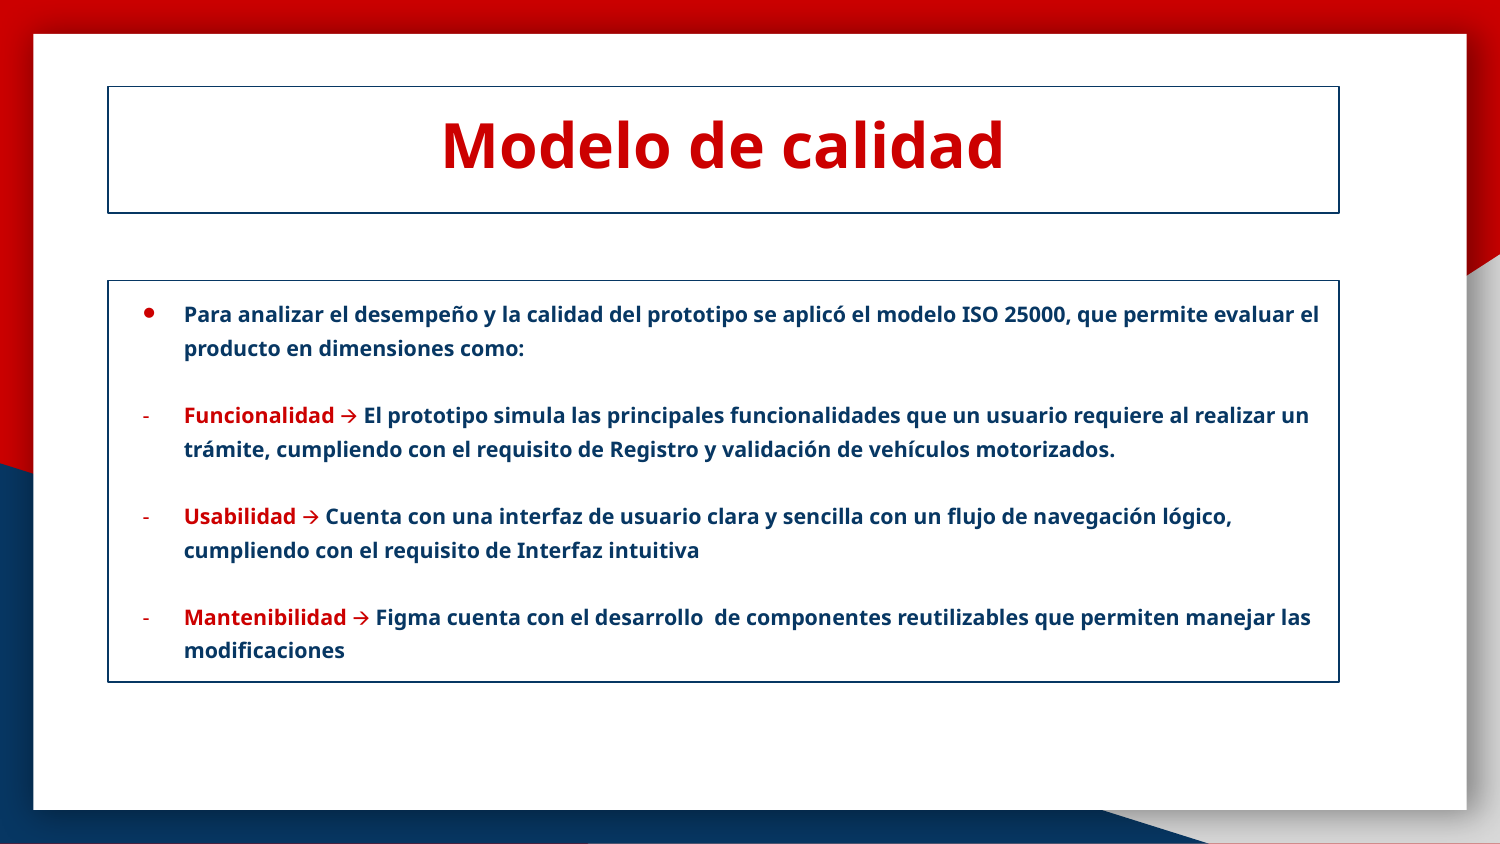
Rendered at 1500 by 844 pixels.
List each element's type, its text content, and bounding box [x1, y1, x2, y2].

list Para analizar el desempeño y la calidad del prototipo se aplicó el modelo ISO 25000, que permite evaluar el producto en dimensiones como: Funcionalidad 🡪 El prototipo simula las principales funcionalidades que un usuario requiere al realizar un trámite, cumpliendo con el requisito de Registro y validación de vehículos motorizados. Usabilidad 🡪 Cuenta con una interfaz de usuario clara y sencilla con un flujo de navegación lógico, cumpliendo con el requisito de Interfaz intuitiva Mantenibilidad 🡪 Figma cuenta con el desarrollo de componentes reutilizables que permiten manejar las modificaciones [108, 280, 1340, 683]
title Modelo de calidad [108, 86, 1340, 214]
